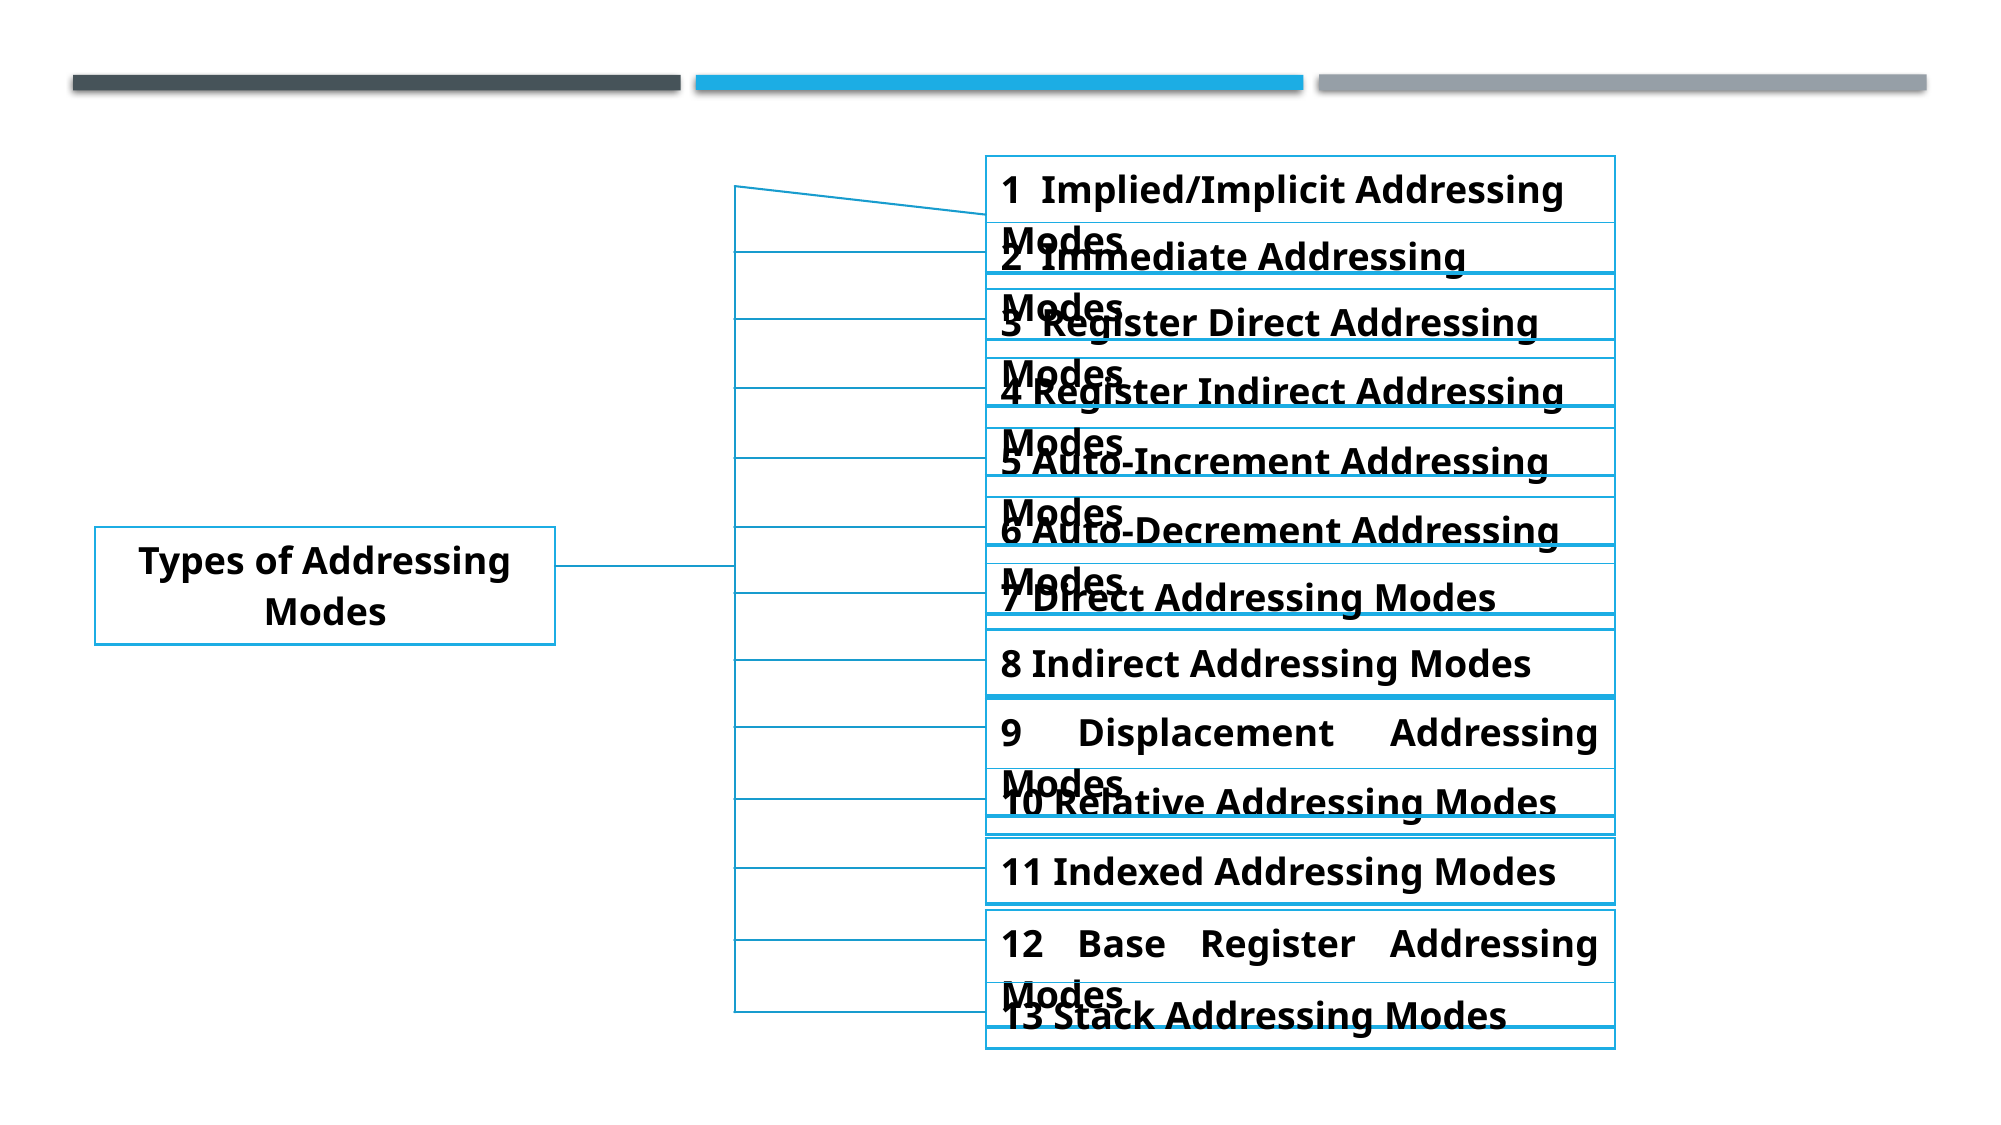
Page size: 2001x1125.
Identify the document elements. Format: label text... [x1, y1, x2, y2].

table_header 11 Indexed Addressing Modes [987, 839, 1614, 902]
table_header Types of Addressing Modes [96, 528, 554, 643]
table_header 3 Register Direct Addressing Modes [987, 341, 1614, 404]
table_header 6 Auto-Decrement Addressing Modes [987, 547, 1614, 563]
table_header 4 Register Indirect Addressing Modes [987, 408, 1614, 474]
table_header 8 Indirect Addressing Modes [987, 631, 1614, 694]
table_header 2 Immediate Addressing Modes [987, 275, 1614, 338]
table_header 9 Displacement Addressing Modes [987, 700, 1614, 814]
table_header 7 Direct Addressing Modes [987, 564, 1614, 628]
table_header 10 Relative Addressing Modes [987, 818, 1614, 833]
table_header 12 Base Register Addressing Modes [987, 911, 1614, 982]
table_header 1 Implied/Implicit Addressing Modes [987, 157, 1614, 271]
table_header 13 Stack Addressing Modes [987, 983, 1614, 1047]
table_header 5 Auto-Increment Addressing Modes [987, 477, 1614, 543]
